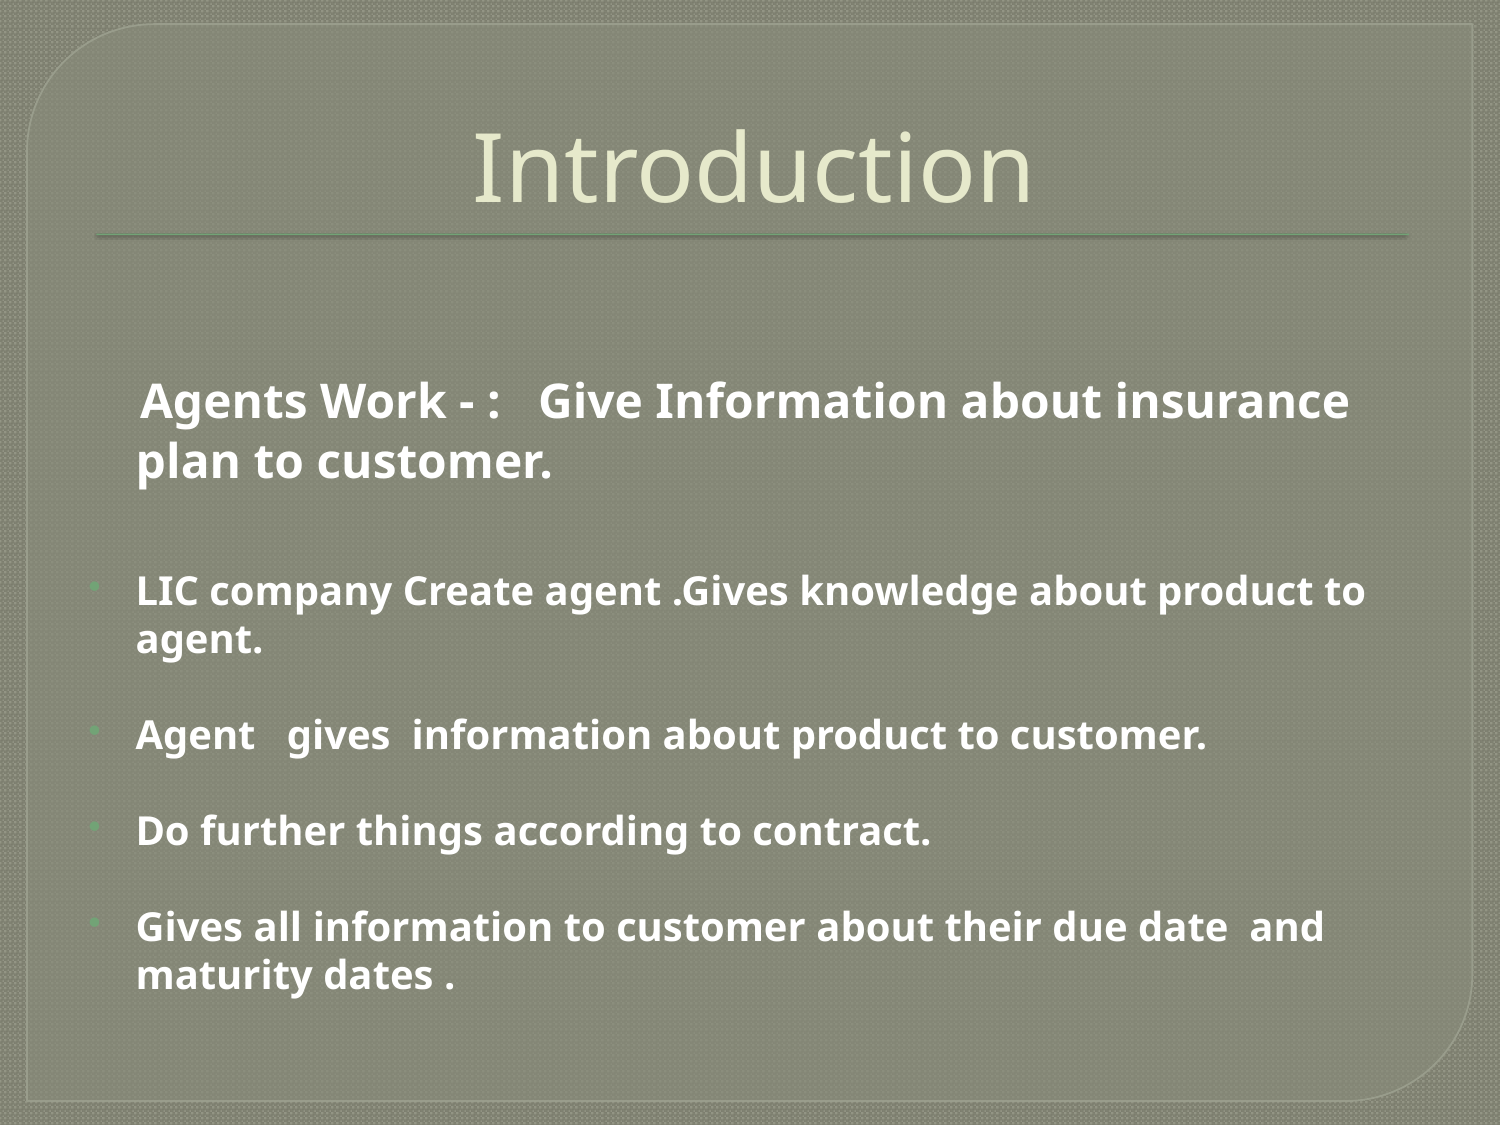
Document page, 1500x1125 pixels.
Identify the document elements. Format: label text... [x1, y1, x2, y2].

list Agents Work - : Give Information about insurance plan to customer. LIC company Create agent .Gives knowledge about product to agent. Agent gives information about product to customer. Do further things according to contract. Gives all information to customer about their due date and maturity dates . [75, 270, 1425, 1013]
title Introduction [75, 41, 1425, 230]
